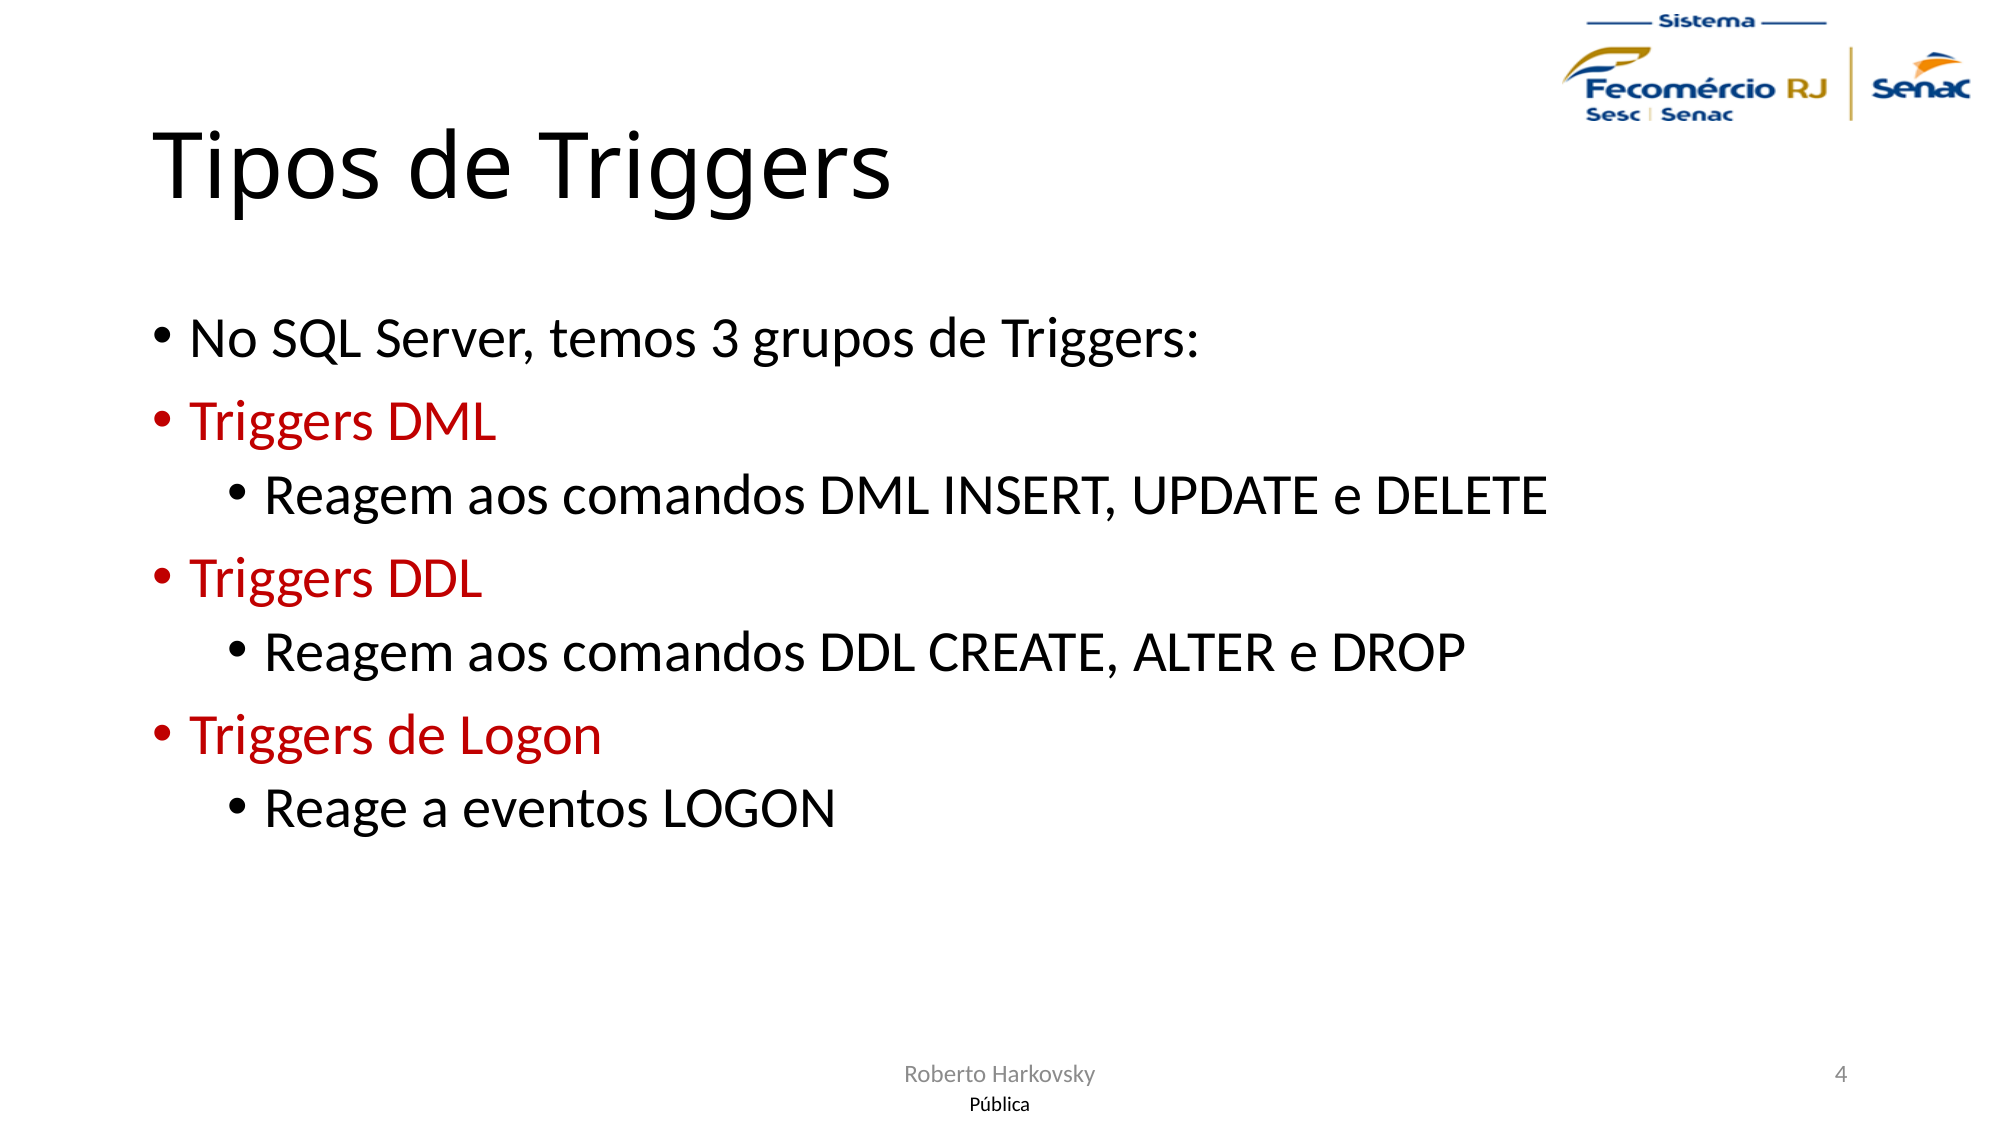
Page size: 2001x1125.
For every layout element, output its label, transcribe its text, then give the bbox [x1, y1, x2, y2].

title Tipos de Triggers [137, 59, 1863, 278]
footer Roberto Harkovsky [662, 1042, 1338, 1103]
list No SQL Server, temos 3 grupos de Triggers: Triggers DML Reagem aos comandos DML INSERT, UPDATE e DELETE Triggers DDL Reagem aos comandos DDL CREATE, ALTER e DROP Triggers de Logon Reage a eventos LOGON [137, 299, 1863, 1014]
picture [1562, 14, 2000, 121]
slide_number 4 [1412, 1042, 1863, 1103]
